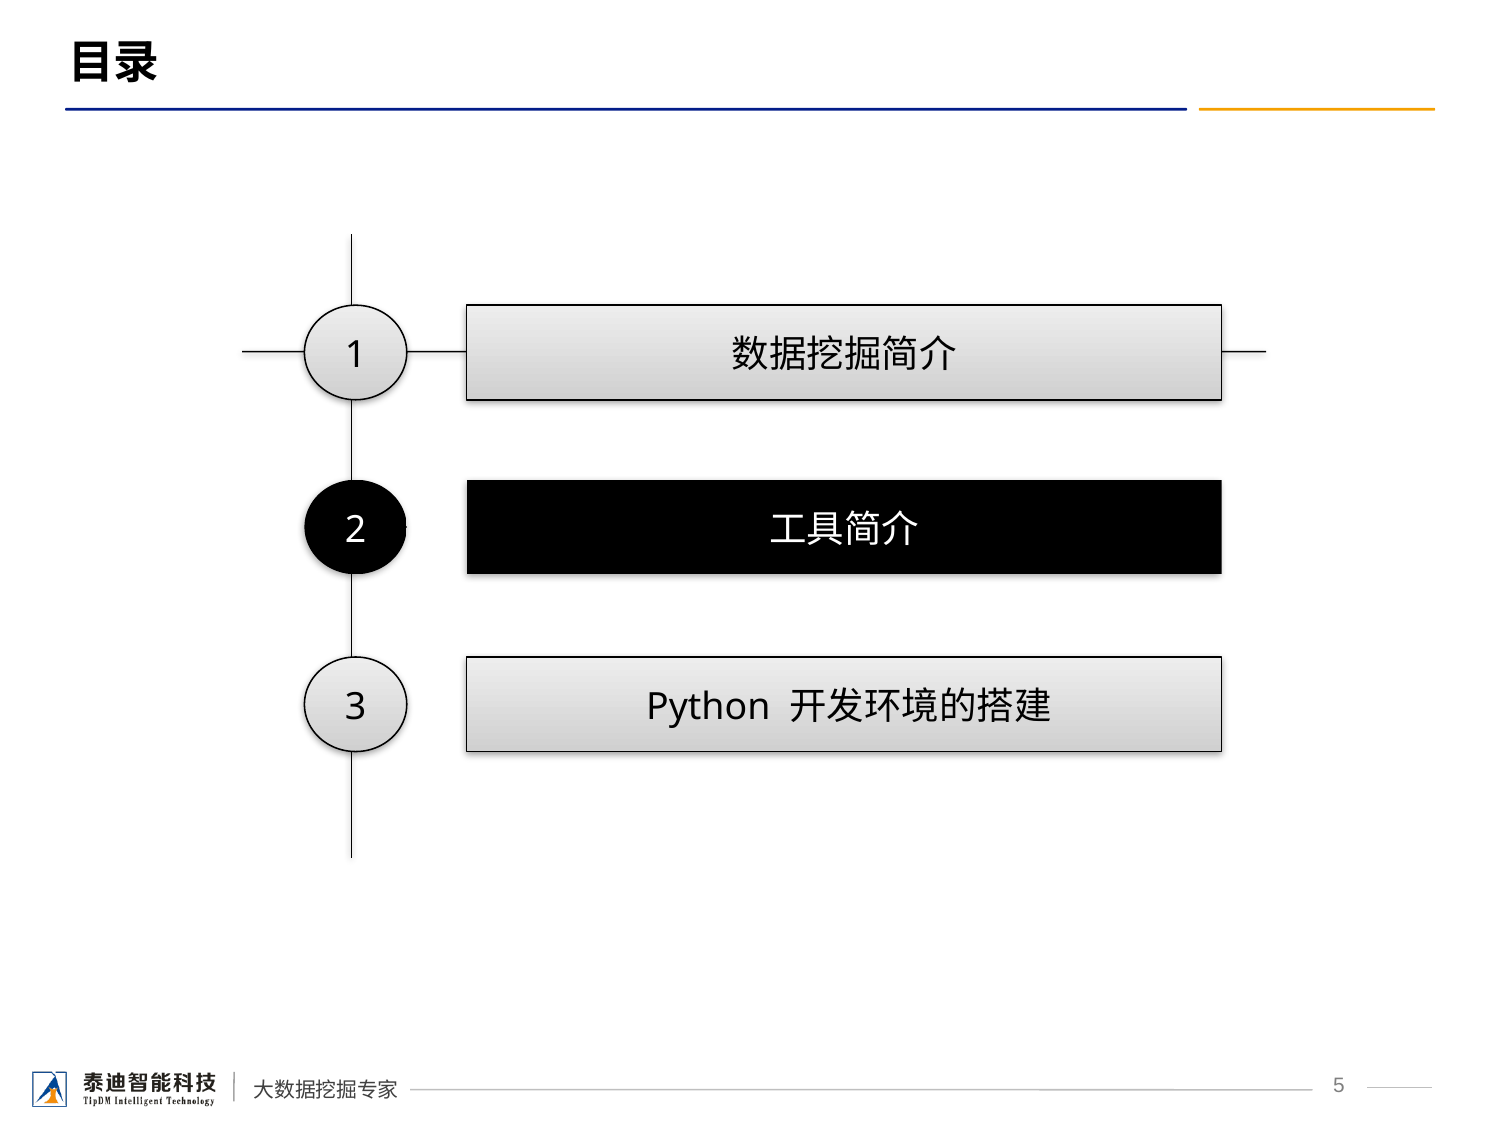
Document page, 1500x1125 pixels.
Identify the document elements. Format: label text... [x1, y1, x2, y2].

text_box 2 [304, 480, 347, 574]
text_box 2 [355, 479, 407, 575]
text_box 数据挖掘简介 [466, 304, 1222, 401]
text_box 工具简介 [466, 479, 1222, 575]
picture [29, 1062, 218, 1111]
text_box Python 开发环境的搭建 [466, 656, 1222, 752]
text_box 1 [355, 304, 408, 401]
text_box 1 [303, 305, 347, 400]
title 目录 [53, 25, 1388, 97]
text_box 3 [303, 656, 347, 752]
text_box 3 [355, 656, 408, 753]
